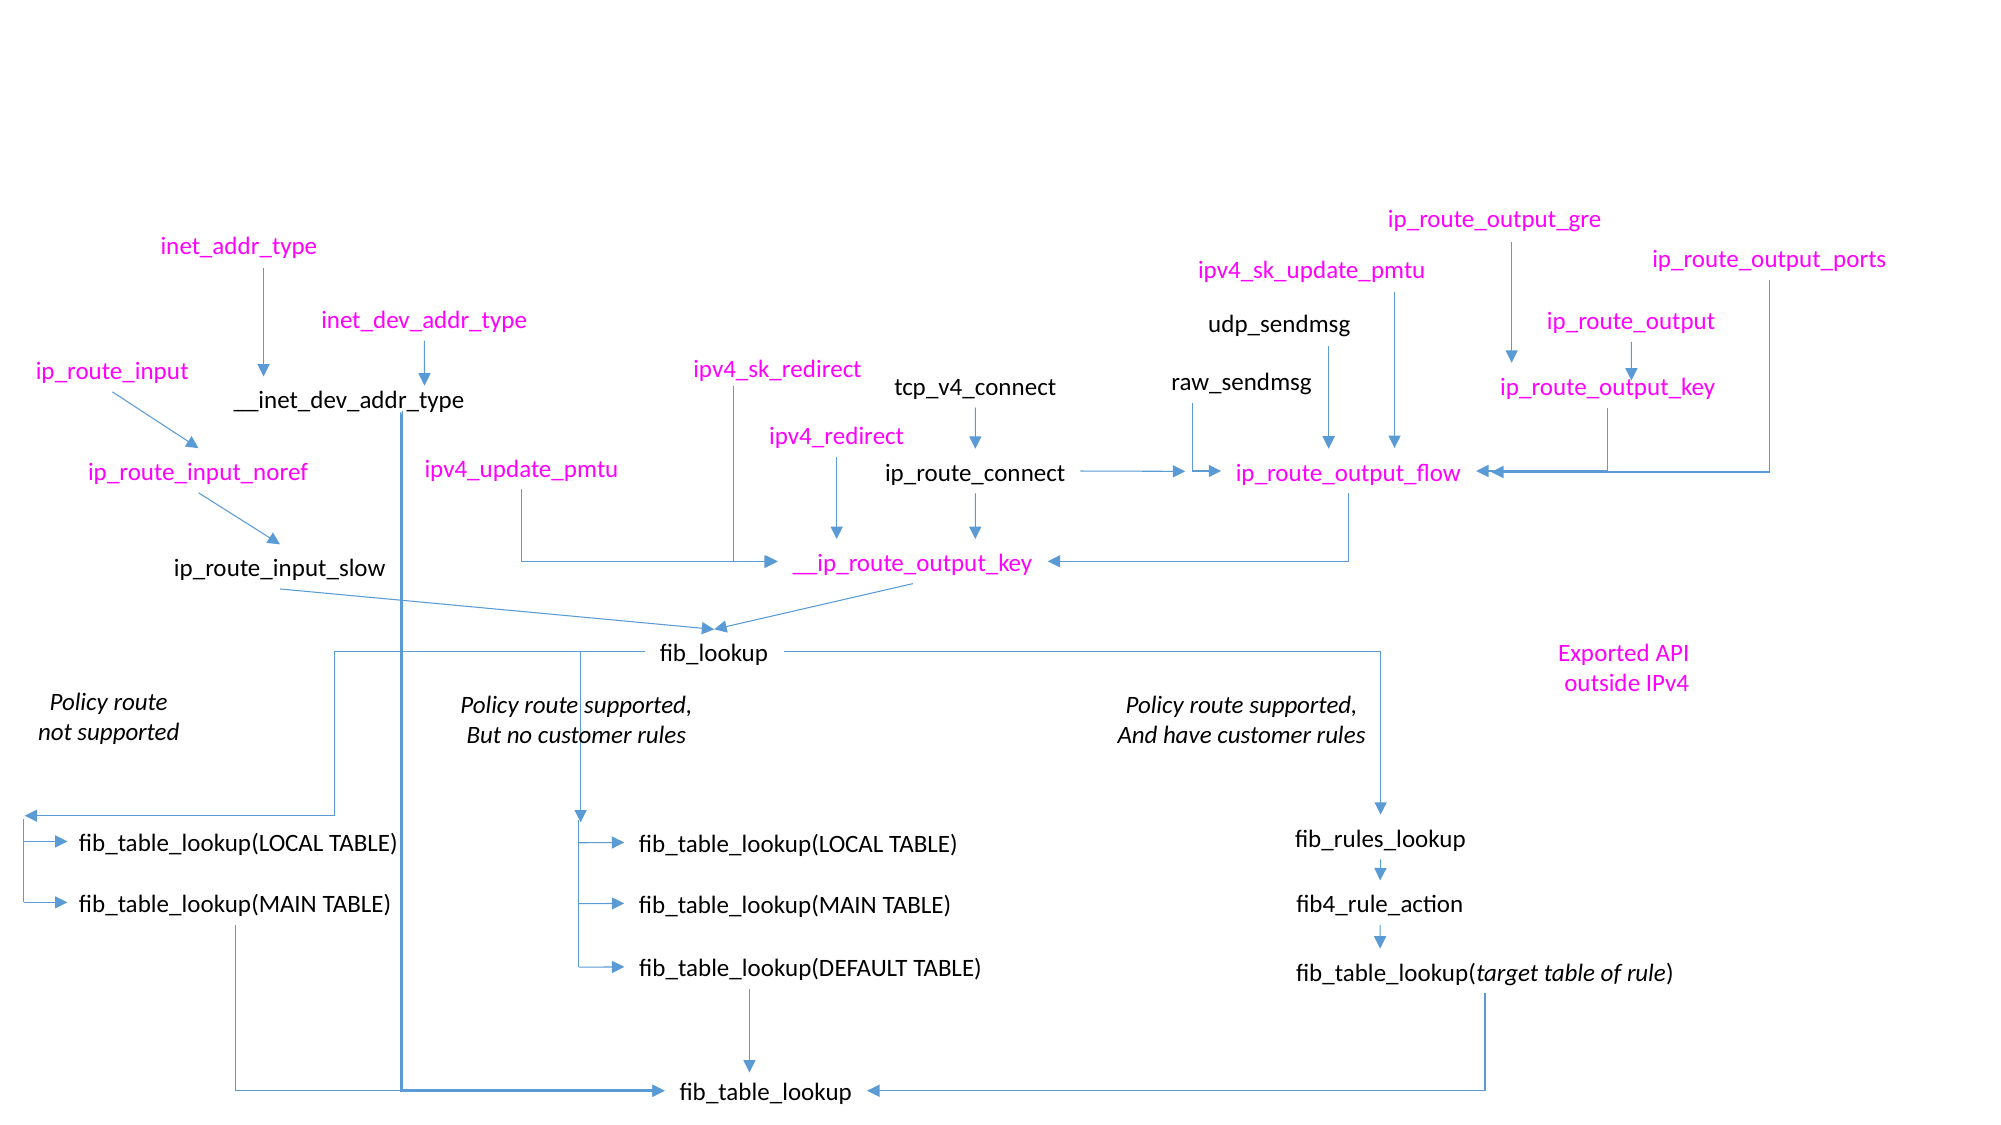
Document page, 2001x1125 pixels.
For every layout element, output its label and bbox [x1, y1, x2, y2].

text_box [21, 246, 1689, 1125]
text_box [678, 345, 877, 390]
text_box [1373, 195, 1902, 516]
text_box [145, 222, 543, 422]
text_box [624, 944, 998, 1114]
text_box [1543, 629, 1711, 704]
